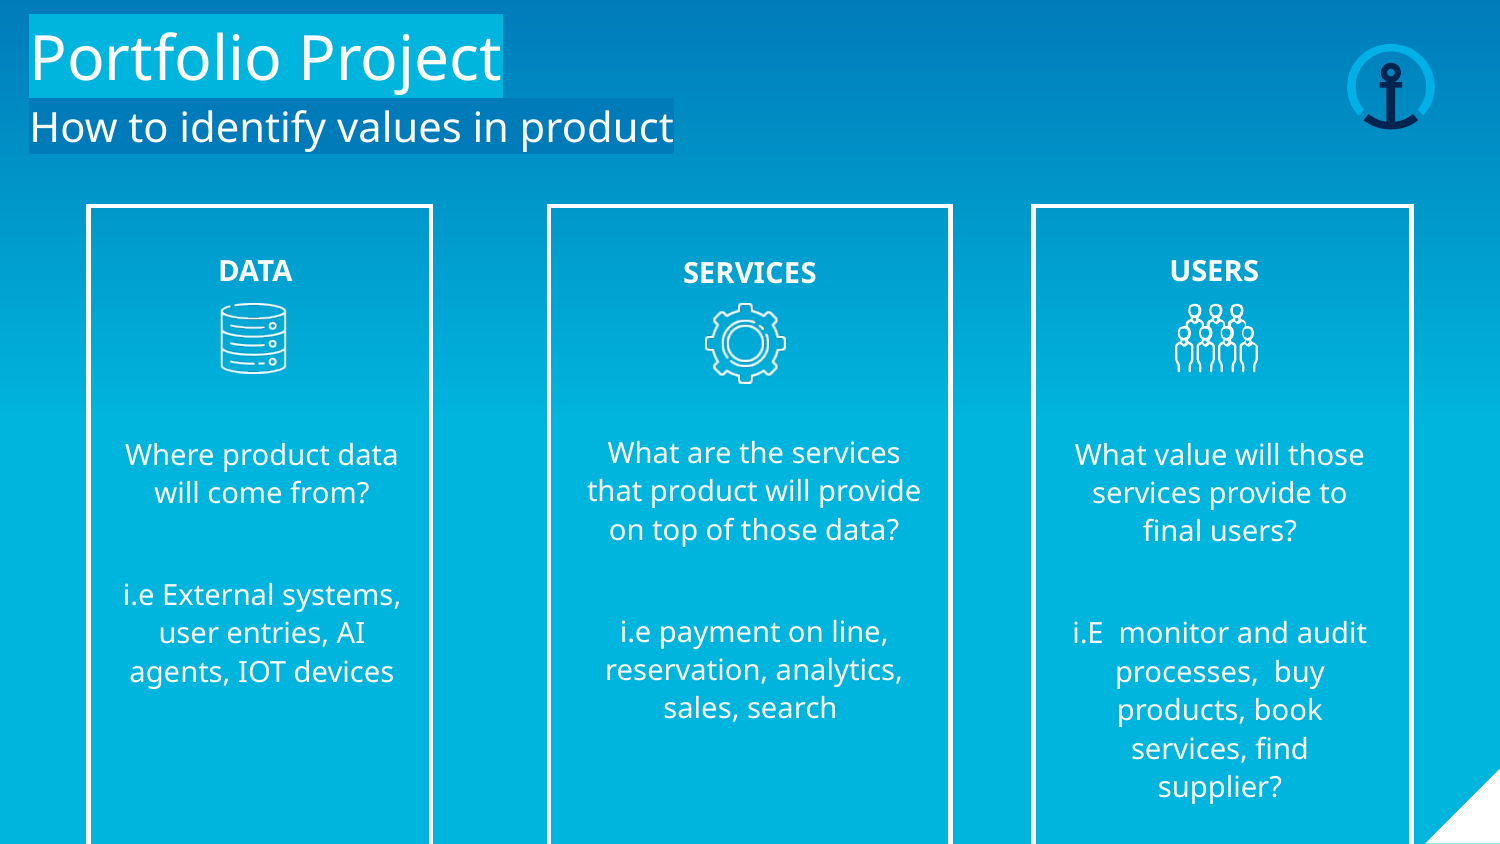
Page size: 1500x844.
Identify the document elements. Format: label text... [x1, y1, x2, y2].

text_box [1175, 303, 1258, 373]
text_box Portfolio Project How to identify values in product [29, 6, 749, 173]
picture [231, 325, 264, 329]
picture [1032, 205, 1413, 415]
picture [548, 205, 952, 415]
picture [87, 205, 432, 415]
text_box Where product data will come from? i.e External systems, user entries, AI agents, IOT devices [86, 432, 420, 823]
picture [706, 304, 785, 383]
text_box [1033, 206, 1412, 844]
text_box [88, 206, 431, 844]
picture [269, 340, 276, 347]
picture [269, 323, 276, 329]
text_box [549, 206, 951, 844]
picture [221, 305, 286, 373]
picture [269, 358, 276, 365]
